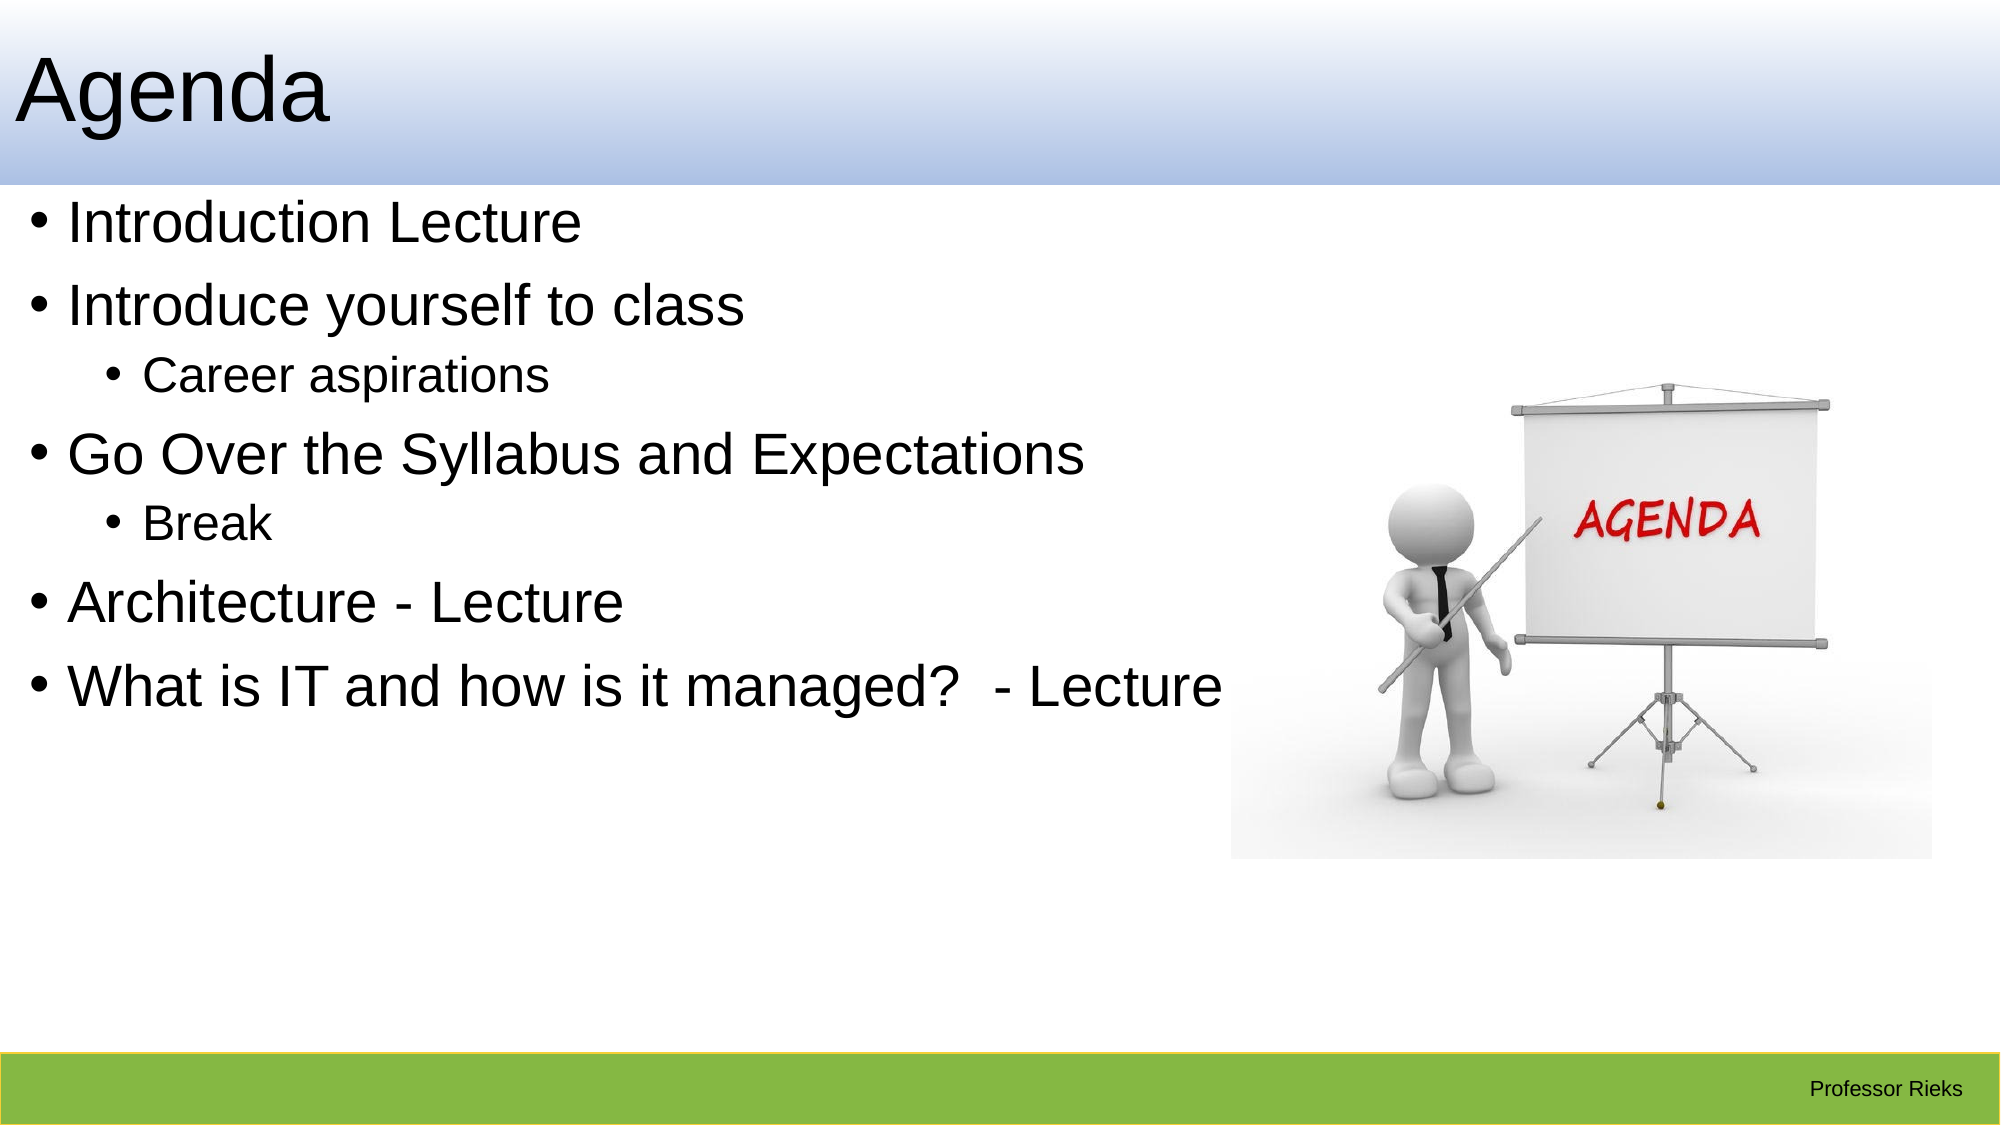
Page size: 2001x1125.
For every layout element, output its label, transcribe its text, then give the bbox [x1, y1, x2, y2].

list Introduction Lecture Introduce yourself to class Career aspirations Go Over the Syllabus and Expectations Break Architecture - Lecture What is IT and how is it managed? - Lecture [14, 184, 1303, 1054]
picture [1231, 310, 1932, 859]
title Agenda [0, 0, 2000, 185]
